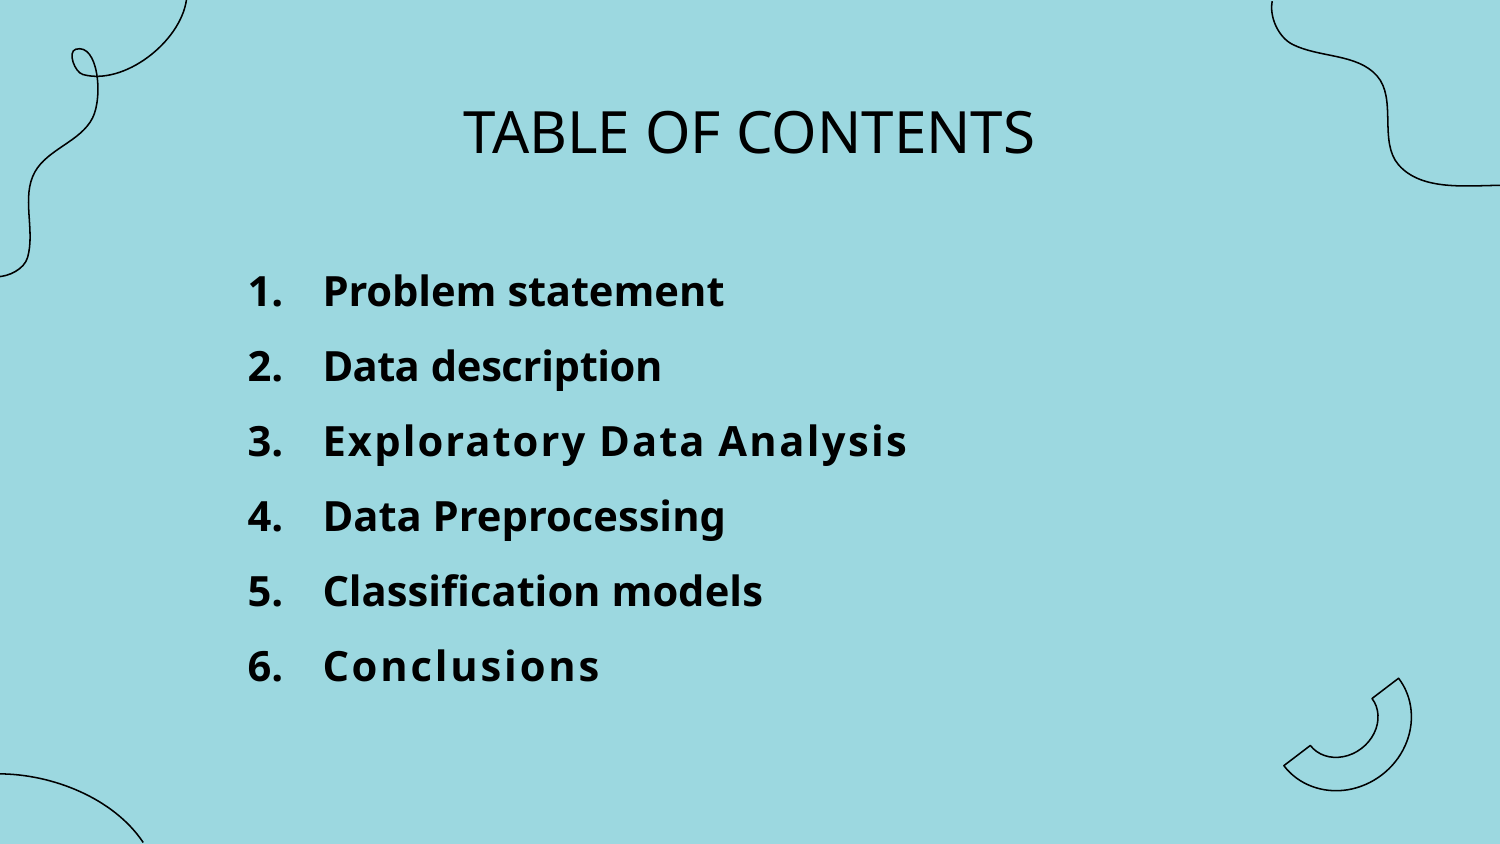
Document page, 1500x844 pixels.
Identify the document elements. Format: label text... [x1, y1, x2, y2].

text_box Problem statement Data description Exploratory Data Analysis Data Preprocessing Classification models Conclusions [232, 232, 1142, 697]
text_box TABLE OF CONTENTS [372, 88, 1128, 173]
